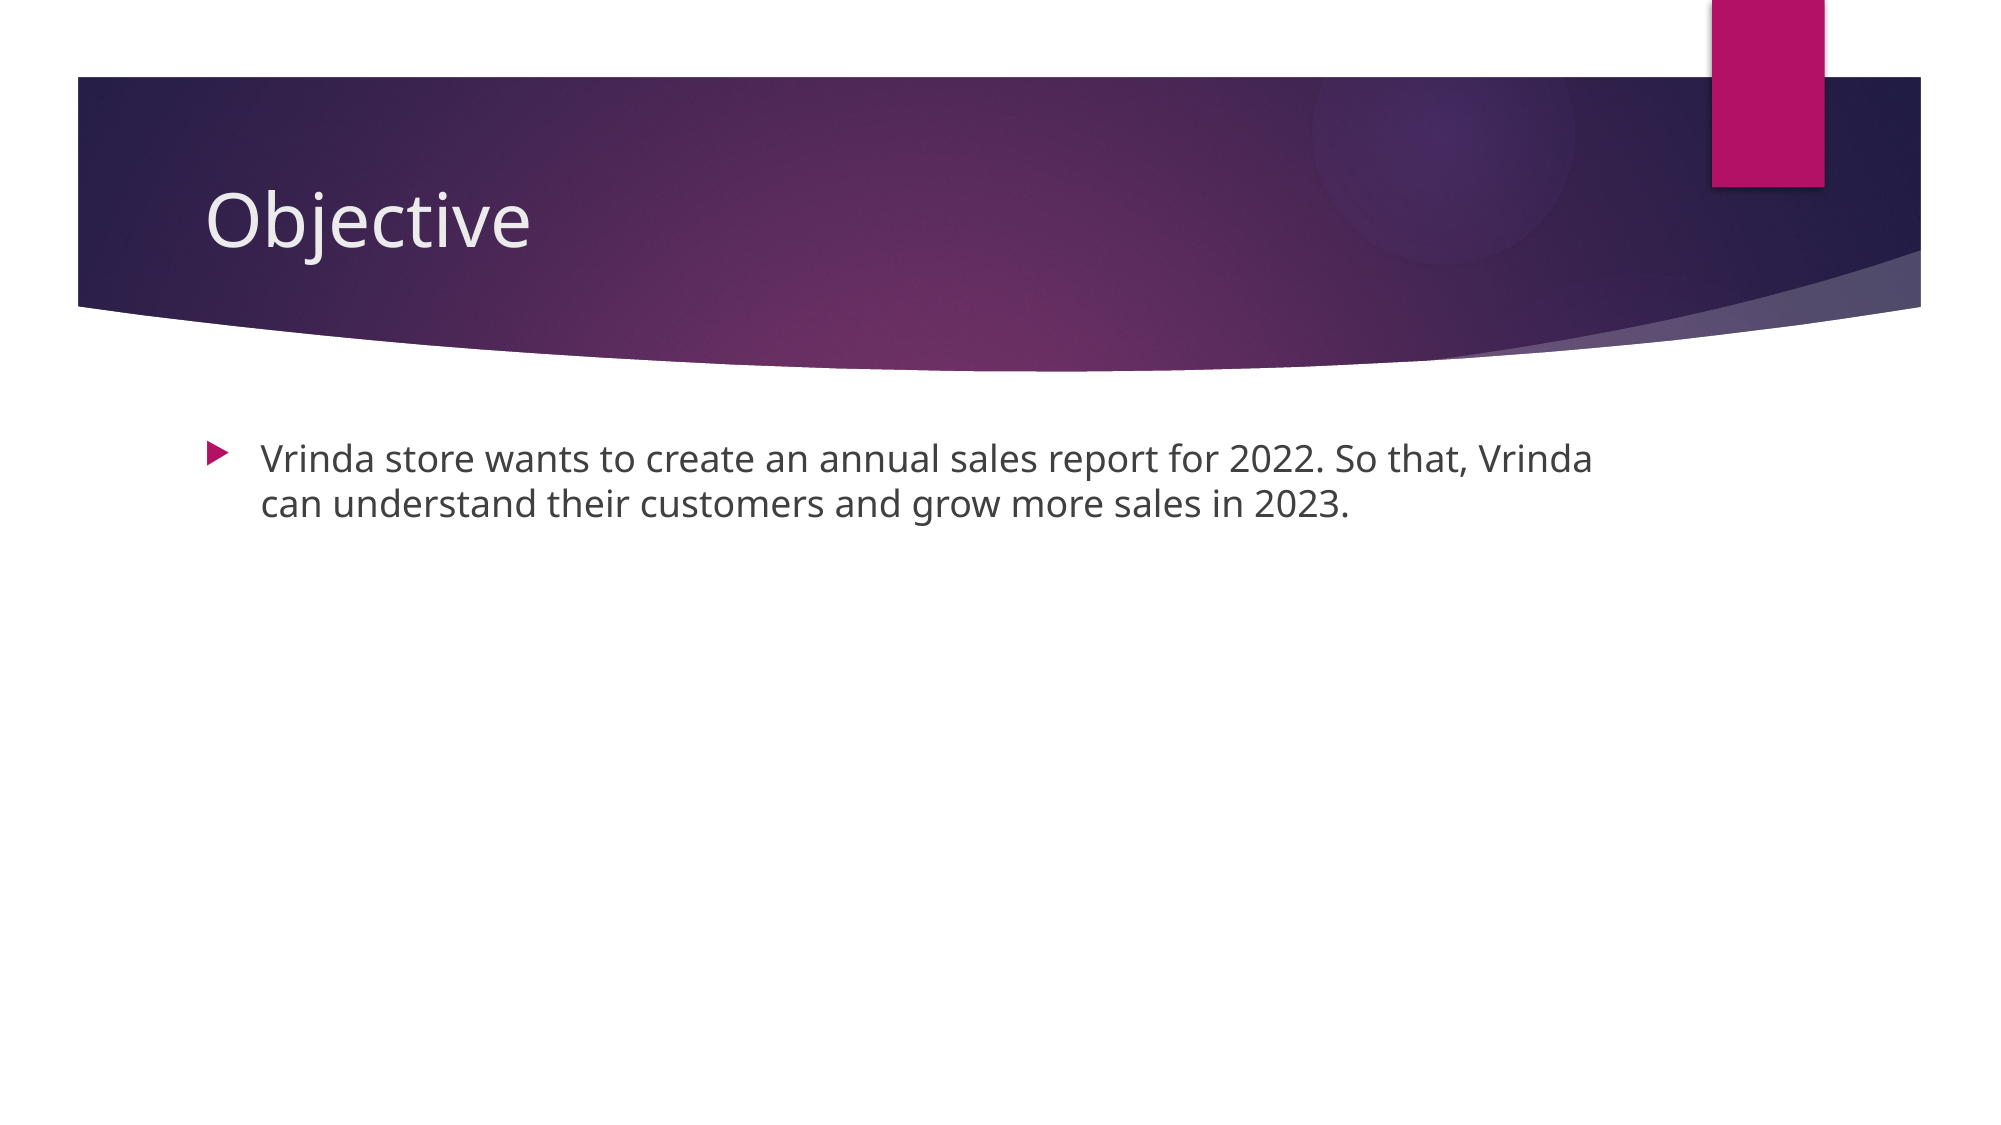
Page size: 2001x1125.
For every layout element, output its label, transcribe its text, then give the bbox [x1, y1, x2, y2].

title Objective [189, 159, 1627, 276]
list Vrinda store wants to create an annual sales report for 2022. So that, Vrinda can understand their customers and grow more sales in 2023. [189, 427, 1638, 988]
